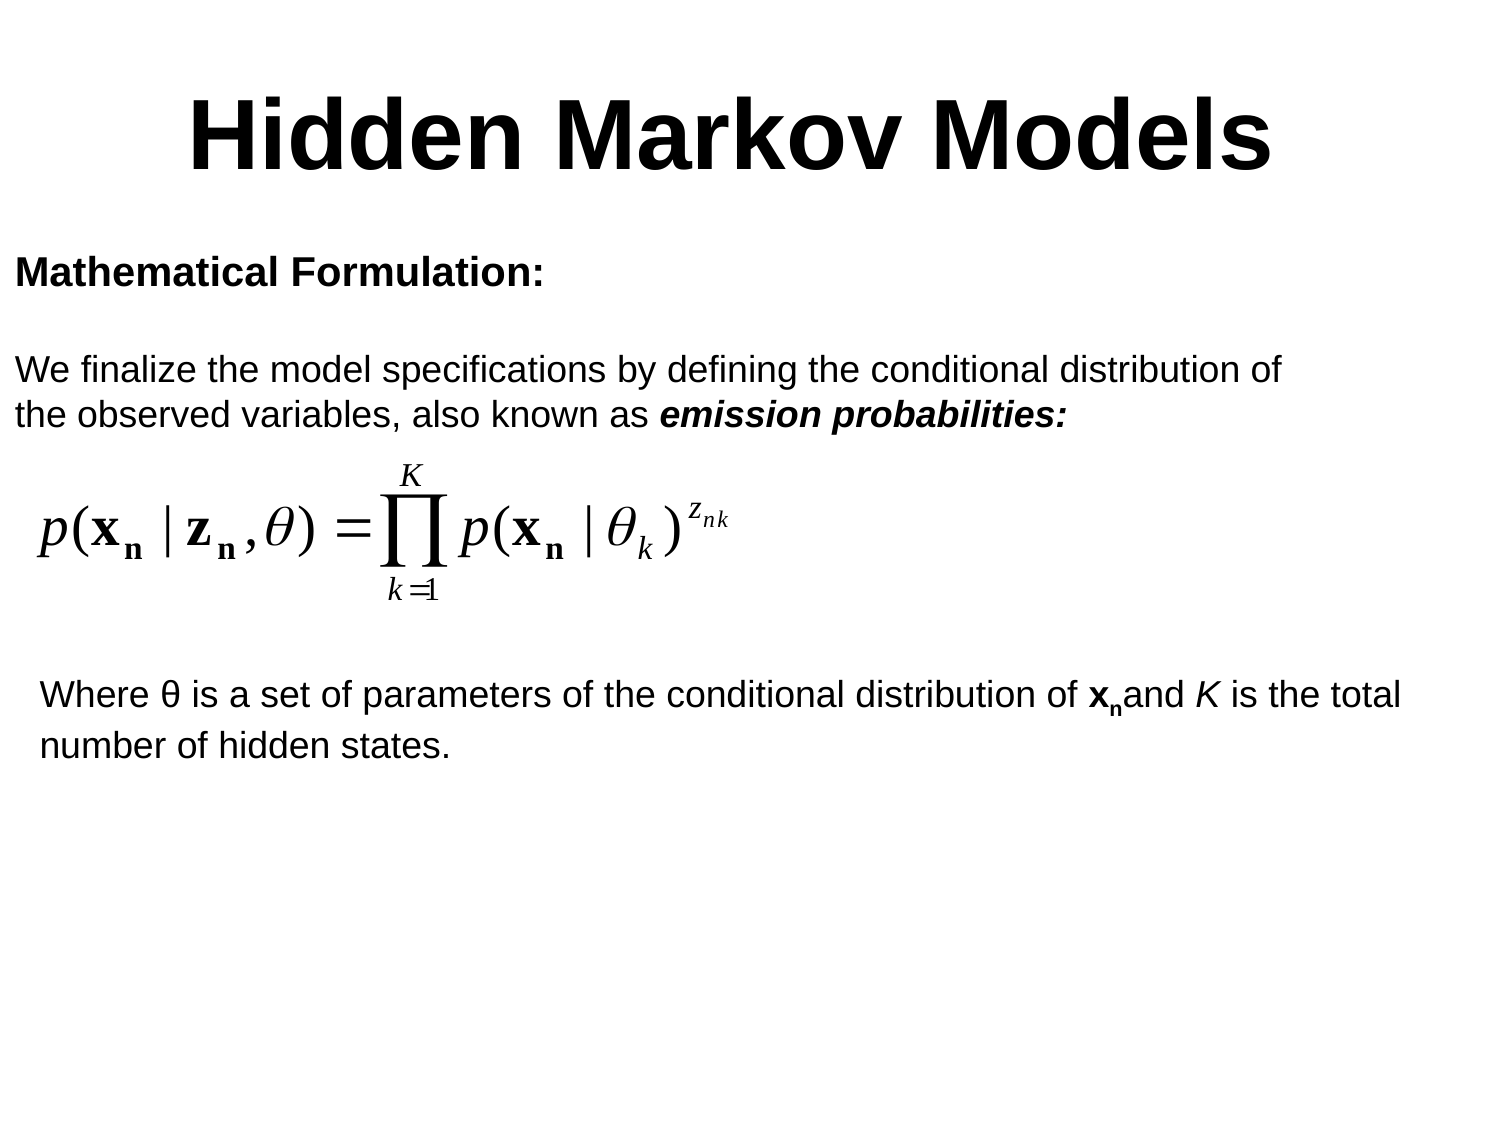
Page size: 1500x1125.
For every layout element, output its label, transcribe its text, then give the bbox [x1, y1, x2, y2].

text_box Hidden Markov Models [0, 62, 1463, 198]
text_box We finalize the model specifications by defining the conditional distribution of the observed variables, also known as emission probabilities: [0, 337, 1300, 443]
text_box Mathematical Formulation: [0, 237, 1400, 303]
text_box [24, 449, 751, 613]
text_box Where θ is a set of parameters of the conditional distribution of xnand K is the total number of hidden states. [24, 662, 1450, 774]
